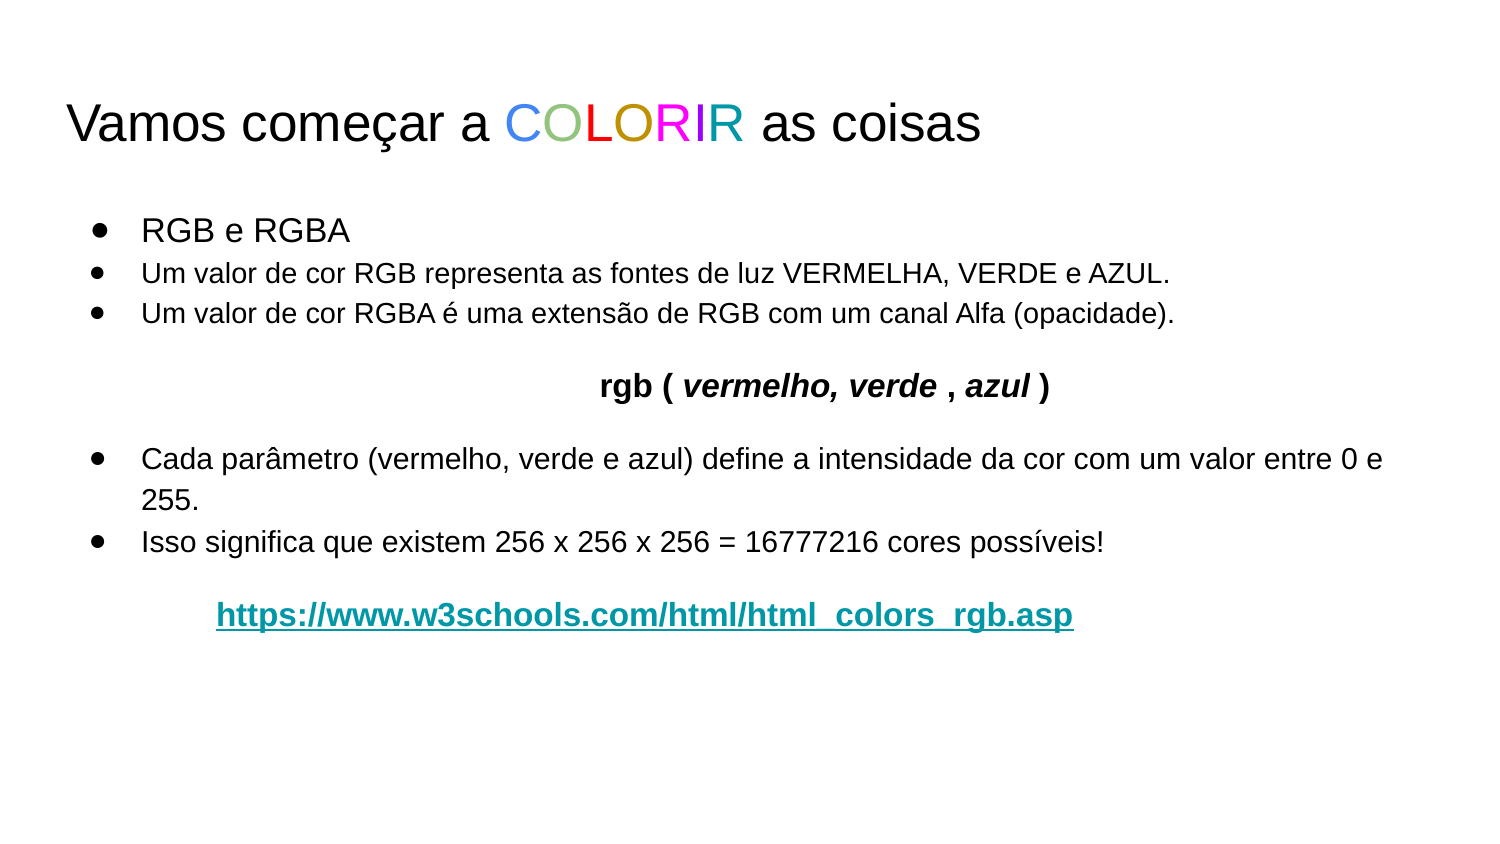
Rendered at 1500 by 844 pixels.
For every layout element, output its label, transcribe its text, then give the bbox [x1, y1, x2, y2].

title Vamos começar a COLORIR as coisas [51, 72, 1449, 167]
list RGB e RGBA Um valor de cor RGB representa as fontes de luz VERMELHA, VERDE e AZUL. Um valor de cor RGBA é uma extensão de RGB com um canal Alfa (opacidade). rgb ( vermelho, verde , azul ) Cada parâmetro (vermelho, verde e azul) define a intensidade da cor com um valor entre 0 e 255. Isso significa que existem 256 x 256 x 256 = 16777216 cores possíveis! https://www.w3schools.com/html/html_colors_rgb.asp [51, 187, 1449, 748]
